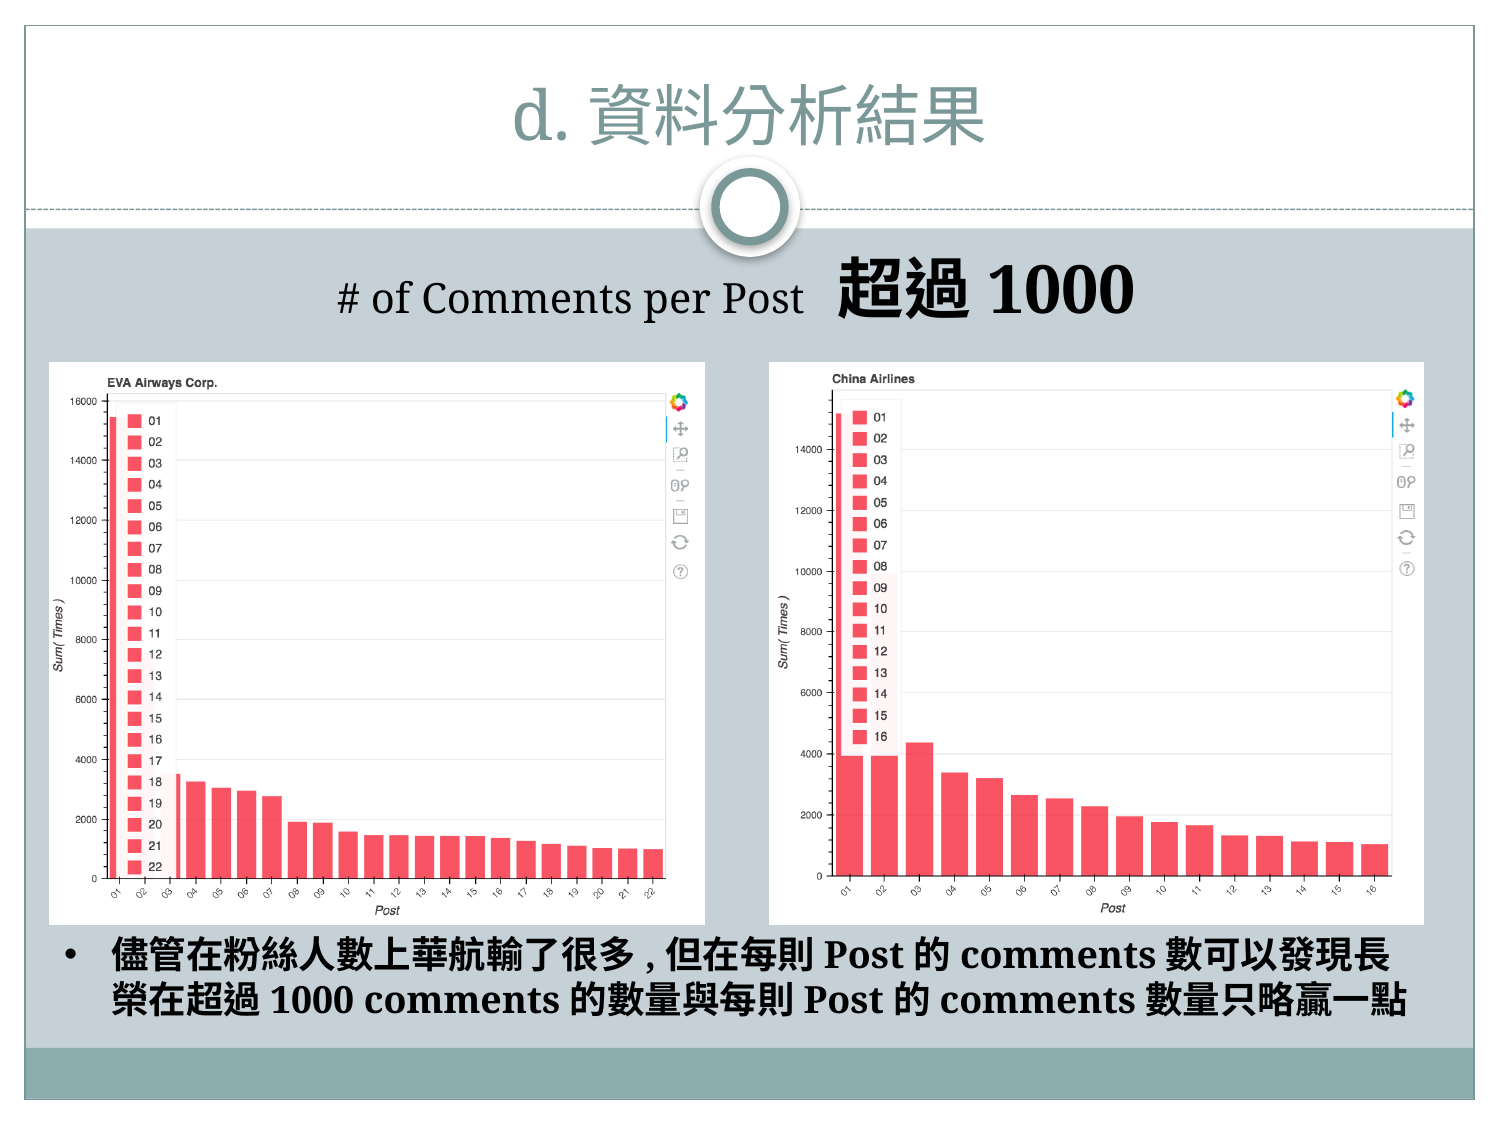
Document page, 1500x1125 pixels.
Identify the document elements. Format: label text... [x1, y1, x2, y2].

title d.資料分析結果 [49, 37, 1450, 162]
text_box # of Comments per Post 超過1000 [322, 239, 1151, 335]
picture [49, 362, 705, 925]
picture [769, 362, 1424, 925]
text_box 儘管在粉絲人數上華航輸了很多,但在每則Post的comments數可以發現長榮在超過1000 comments的數量與每則Post的comments數量只略贏一點 [49, 924, 1424, 1029]
